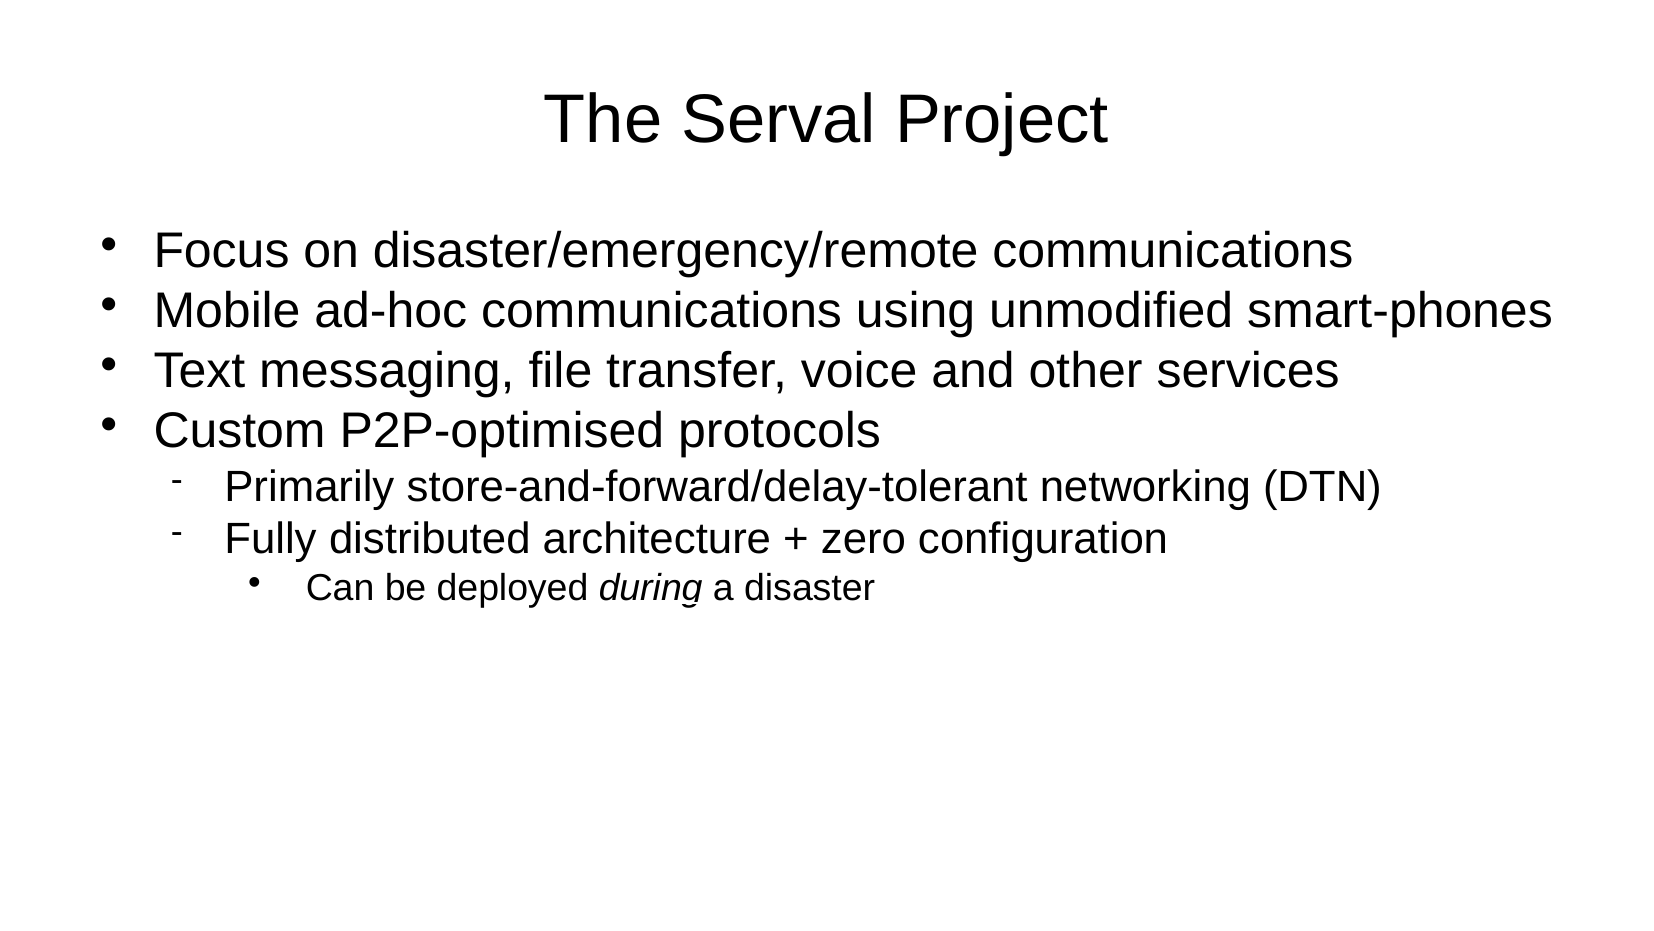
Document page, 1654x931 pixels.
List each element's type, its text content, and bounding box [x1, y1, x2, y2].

text_box The Serval Project [82, 36, 1571, 193]
text_box Focus on disaster/emergency/remote communications Mobile ad-hoc communications using unmodified smart-phones Text messaging, file transfer, voice and other services Custom P2P-optimised protocols Primarily store-and-forward/delay-tolerant networking (DTN) Fully distributed architecture + zero configuration Can be deployed during a disaster [82, 217, 1571, 757]
